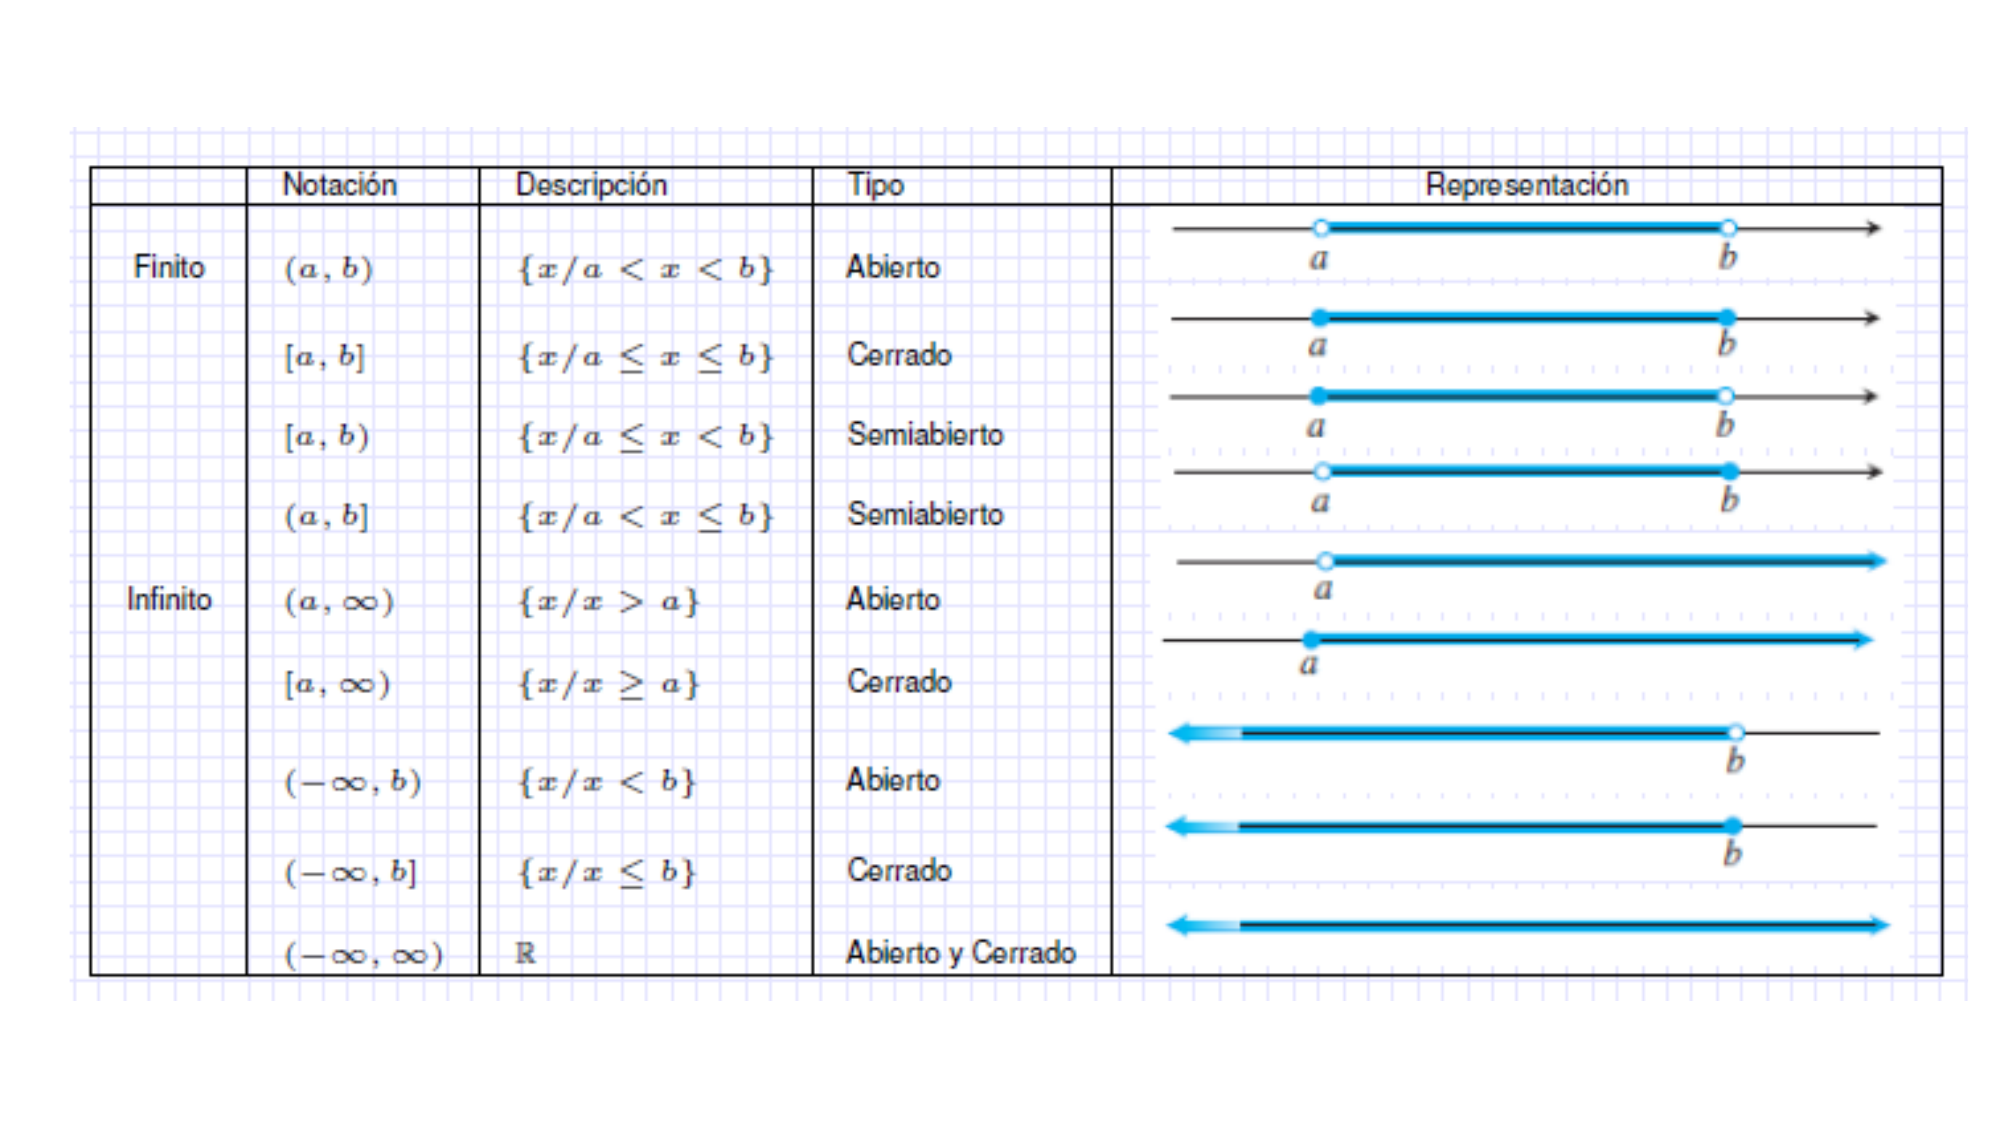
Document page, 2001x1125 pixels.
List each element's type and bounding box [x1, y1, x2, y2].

picture [69, 127, 1969, 1001]
